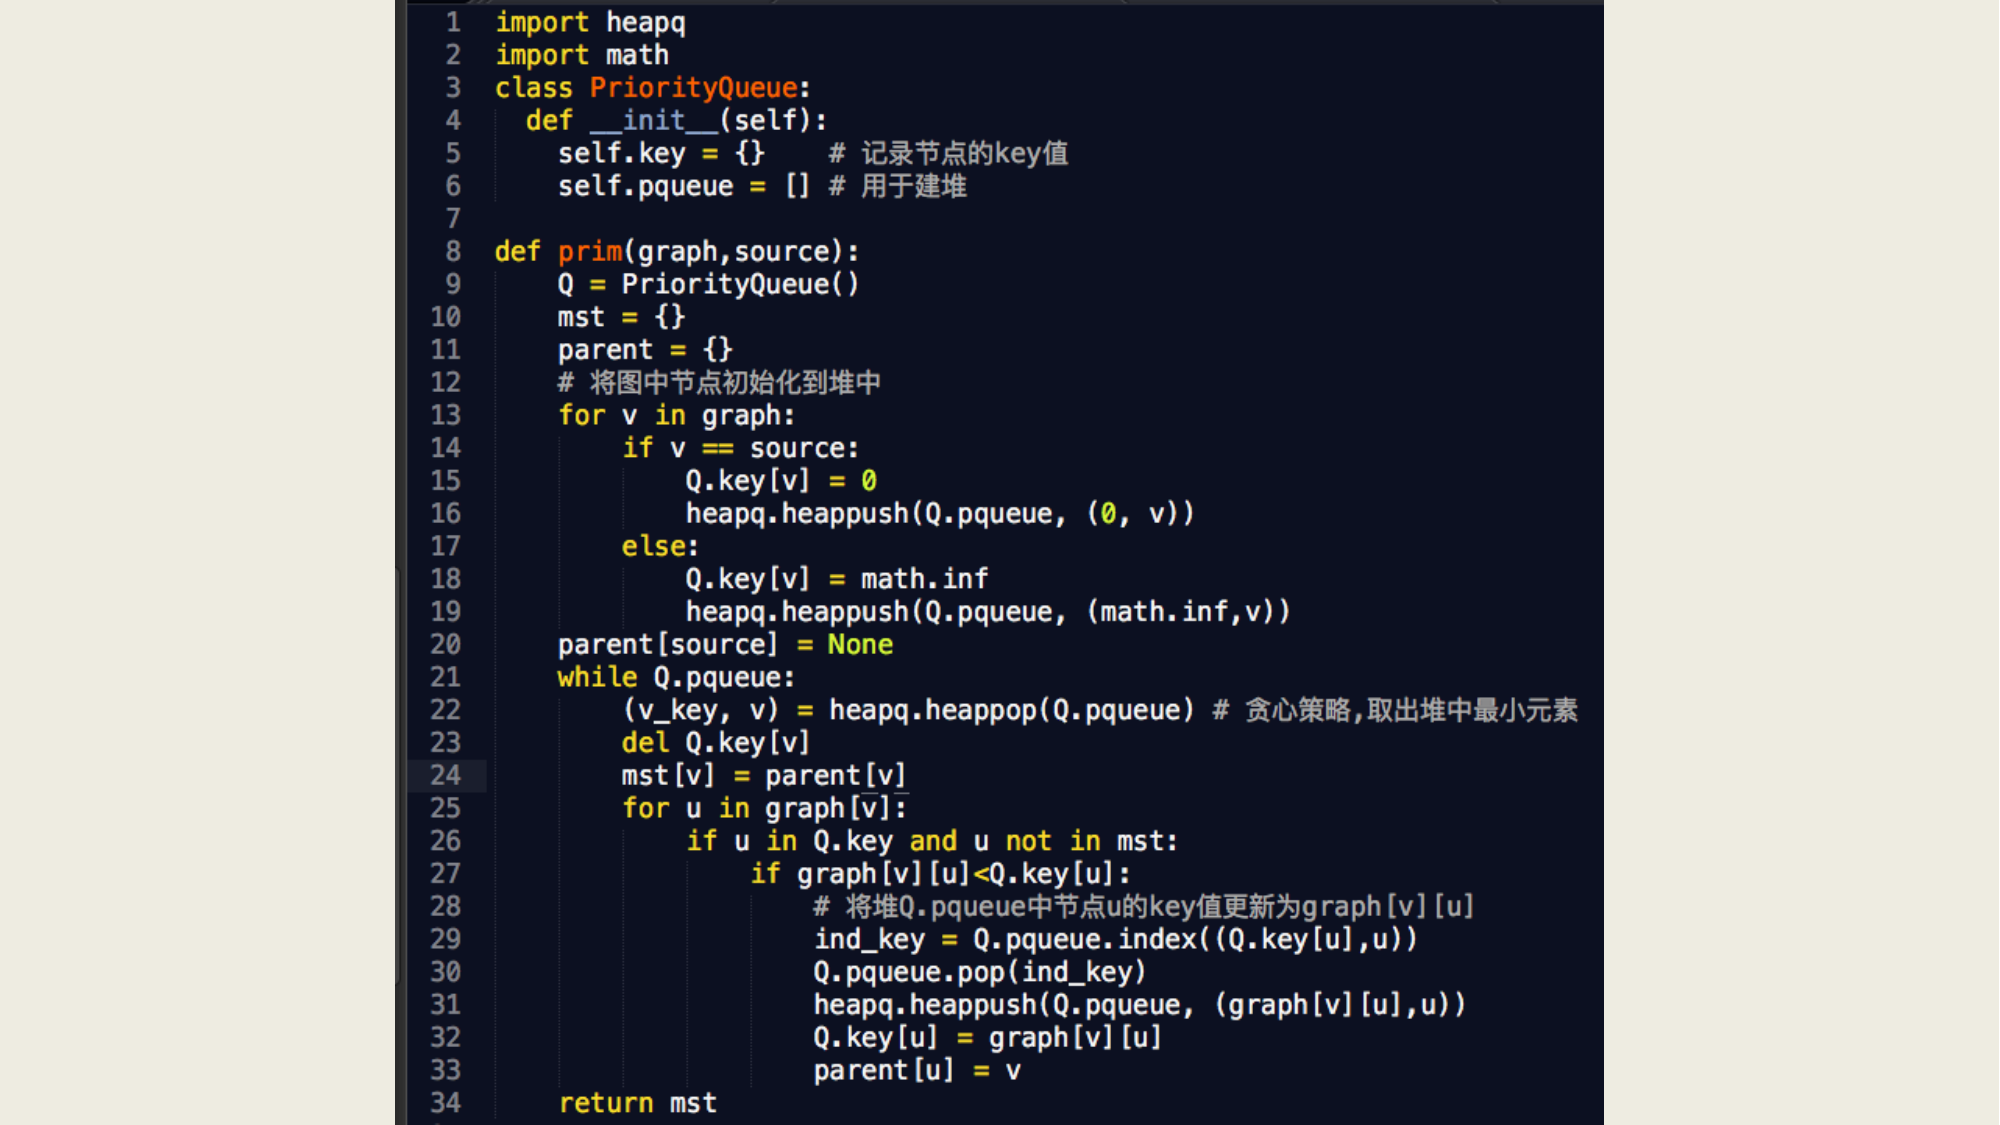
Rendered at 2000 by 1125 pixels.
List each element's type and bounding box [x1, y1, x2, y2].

picture [395, 0, 1604, 1125]
